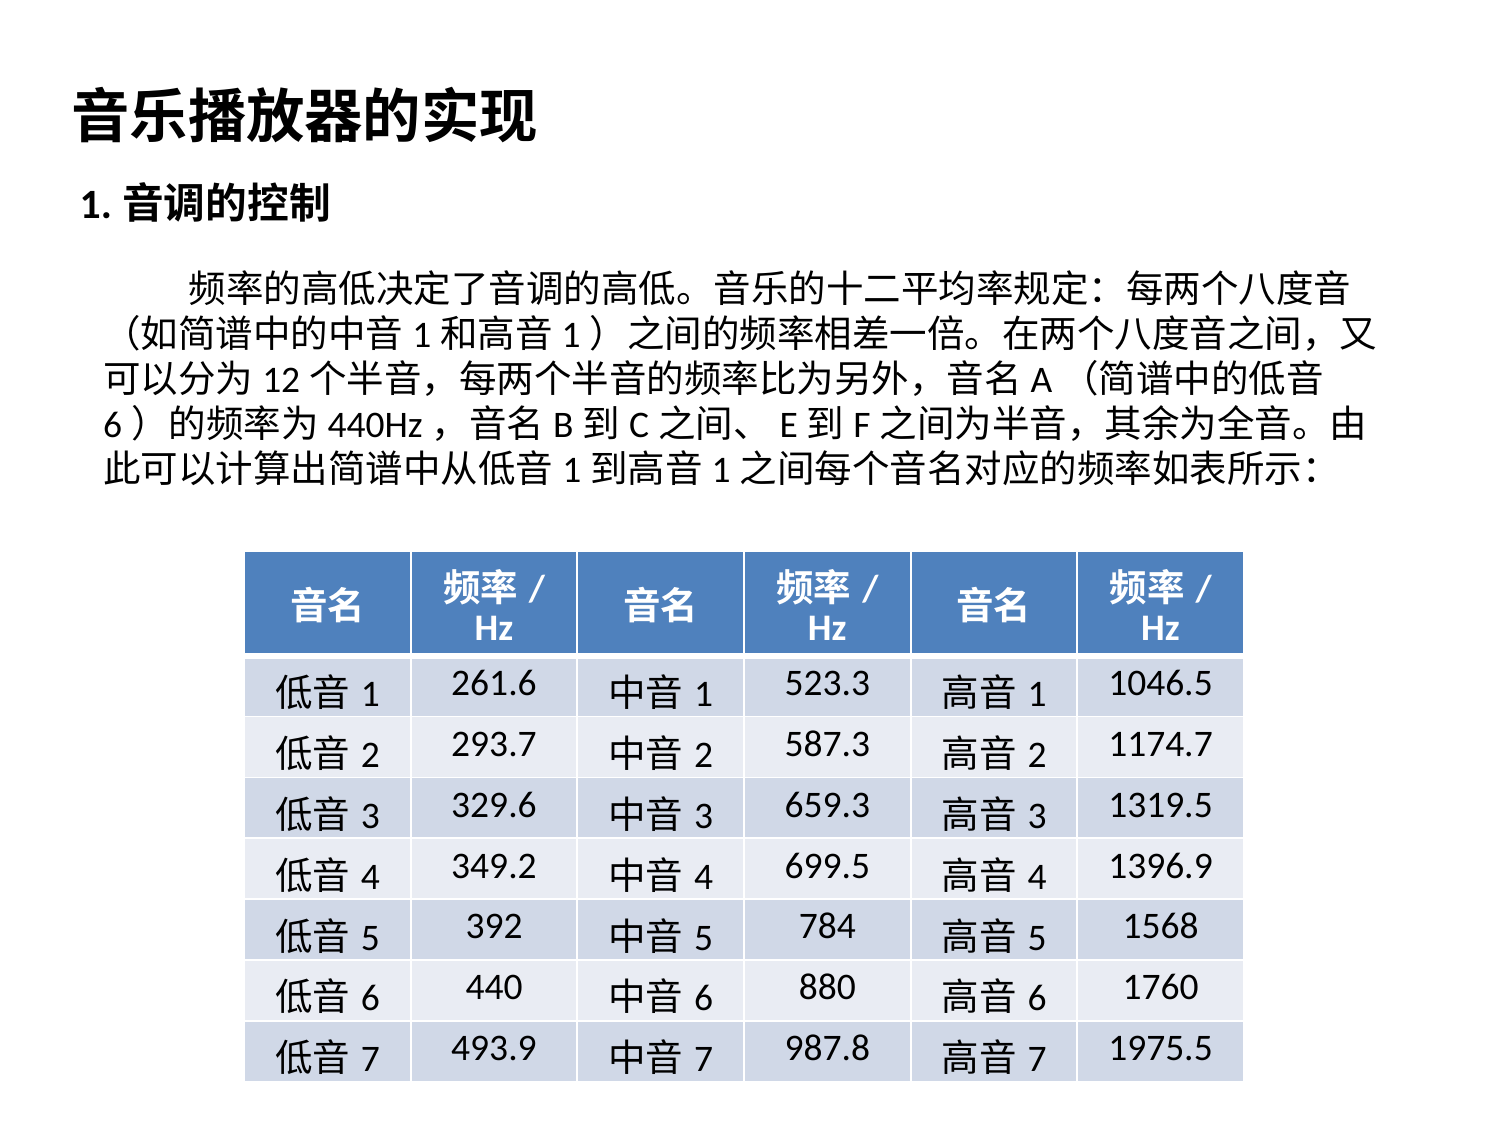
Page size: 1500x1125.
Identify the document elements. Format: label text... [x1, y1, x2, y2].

table_cell 高音1 [912, 659, 1076, 716]
table_cell 中音3 [578, 778, 743, 837]
table_cell 低音2 [245, 717, 410, 777]
table_header 音名 [578, 552, 743, 653]
table_header 频率/Hz [1078, 552, 1243, 653]
table_cell 1396.9 [1078, 839, 1243, 898]
table_cell 1975.5 [1078, 1022, 1243, 1081]
table_cell 低音5 [245, 900, 410, 959]
table_cell 784 [745, 900, 910, 959]
table_cell 329.6 [412, 778, 576, 837]
table_cell 440 [412, 961, 576, 1020]
table_header 频率/Hz [412, 552, 576, 653]
table_cell 低音4 [245, 839, 410, 898]
table_cell 低音1 [245, 659, 410, 716]
table_cell 987.8 [745, 1022, 910, 1081]
table_cell 中音1 [578, 659, 743, 716]
table_cell 高音7 [912, 1022, 1076, 1081]
table_cell 1760 [1078, 961, 1243, 1020]
table_cell 587.3 [745, 717, 910, 777]
table_cell 1174.7 [1078, 717, 1243, 777]
table_cell 392 [412, 900, 576, 959]
table_cell 659.3 [745, 778, 910, 837]
table_header 音名 [245, 552, 410, 653]
text_box 1.音调的控制 [64, 169, 467, 235]
table_cell 1319.5 [1078, 778, 1243, 837]
table_cell 523.3 [745, 659, 910, 716]
table_cell 中音5 [578, 900, 743, 959]
table_cell 880 [745, 961, 910, 1020]
table_cell 高音2 [912, 717, 1076, 777]
table_cell 493.9 [412, 1022, 576, 1081]
table_cell 高音6 [912, 961, 1076, 1020]
table_header 音名 [912, 552, 1076, 653]
table_cell 1568 [1078, 900, 1243, 959]
table_cell 低音7 [245, 1022, 410, 1081]
table_cell 低音3 [245, 778, 410, 837]
table_cell 高音4 [912, 839, 1076, 898]
text_box 音乐播放器的实现 [56, 71, 553, 157]
table_cell 中音6 [578, 961, 743, 1020]
table_cell 699.5 [745, 839, 910, 898]
table_cell 低音6 [245, 961, 410, 1020]
table_header 频率/Hz [745, 552, 910, 653]
table_cell 高音5 [912, 900, 1076, 959]
table_cell 349.2 [412, 839, 576, 898]
table_cell 261.6 [412, 659, 576, 716]
table_cell 中音4 [578, 839, 743, 898]
table_cell 高音3 [912, 778, 1076, 837]
table_cell 1046.5 [1078, 659, 1243, 716]
table_cell 中音7 [578, 1022, 743, 1081]
table_cell 293.7 [412, 717, 576, 777]
table_cell 中音2 [578, 717, 743, 777]
